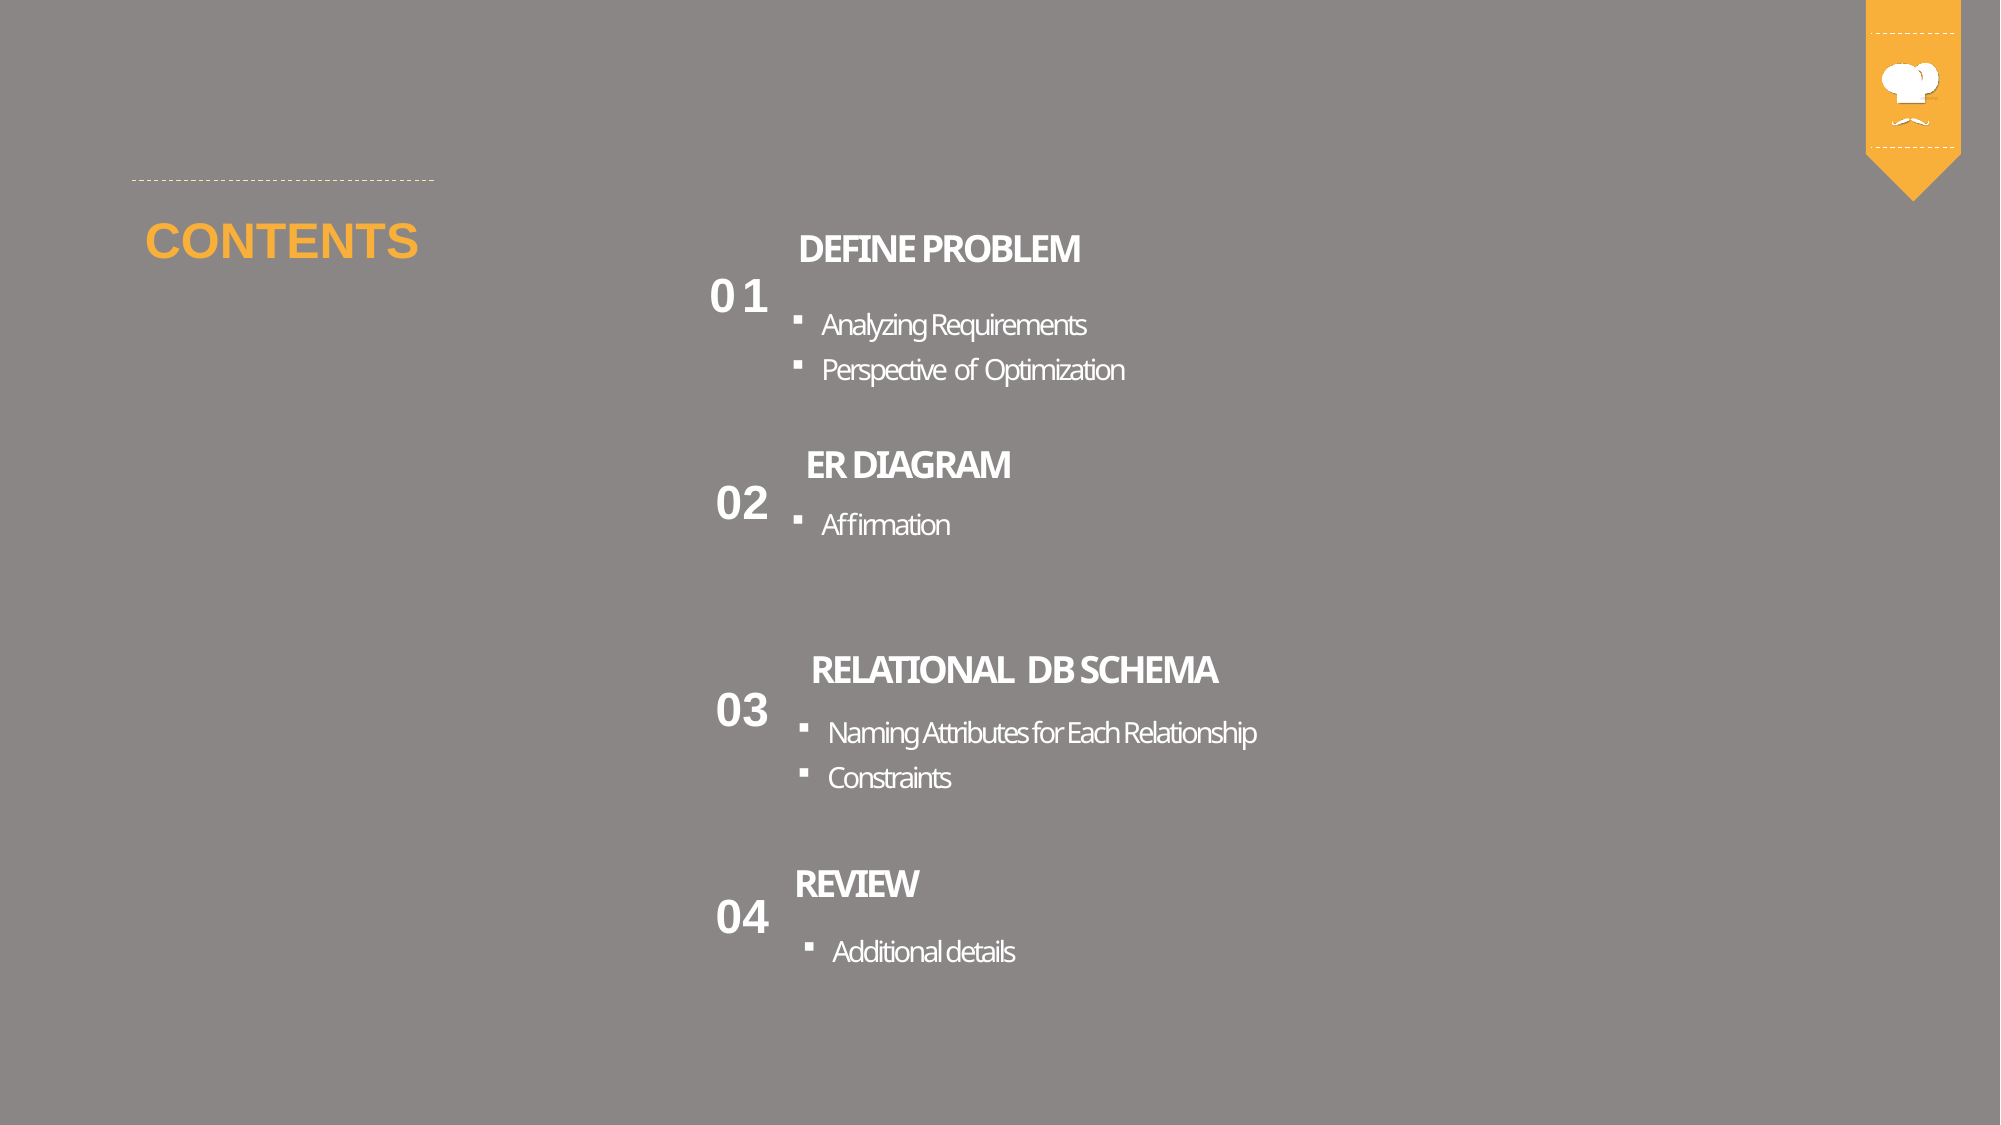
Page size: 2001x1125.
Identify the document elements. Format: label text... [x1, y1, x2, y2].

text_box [1865, 0, 1961, 202]
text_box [690, 94, 1398, 1069]
text_box CONTENTS [130, 201, 434, 277]
